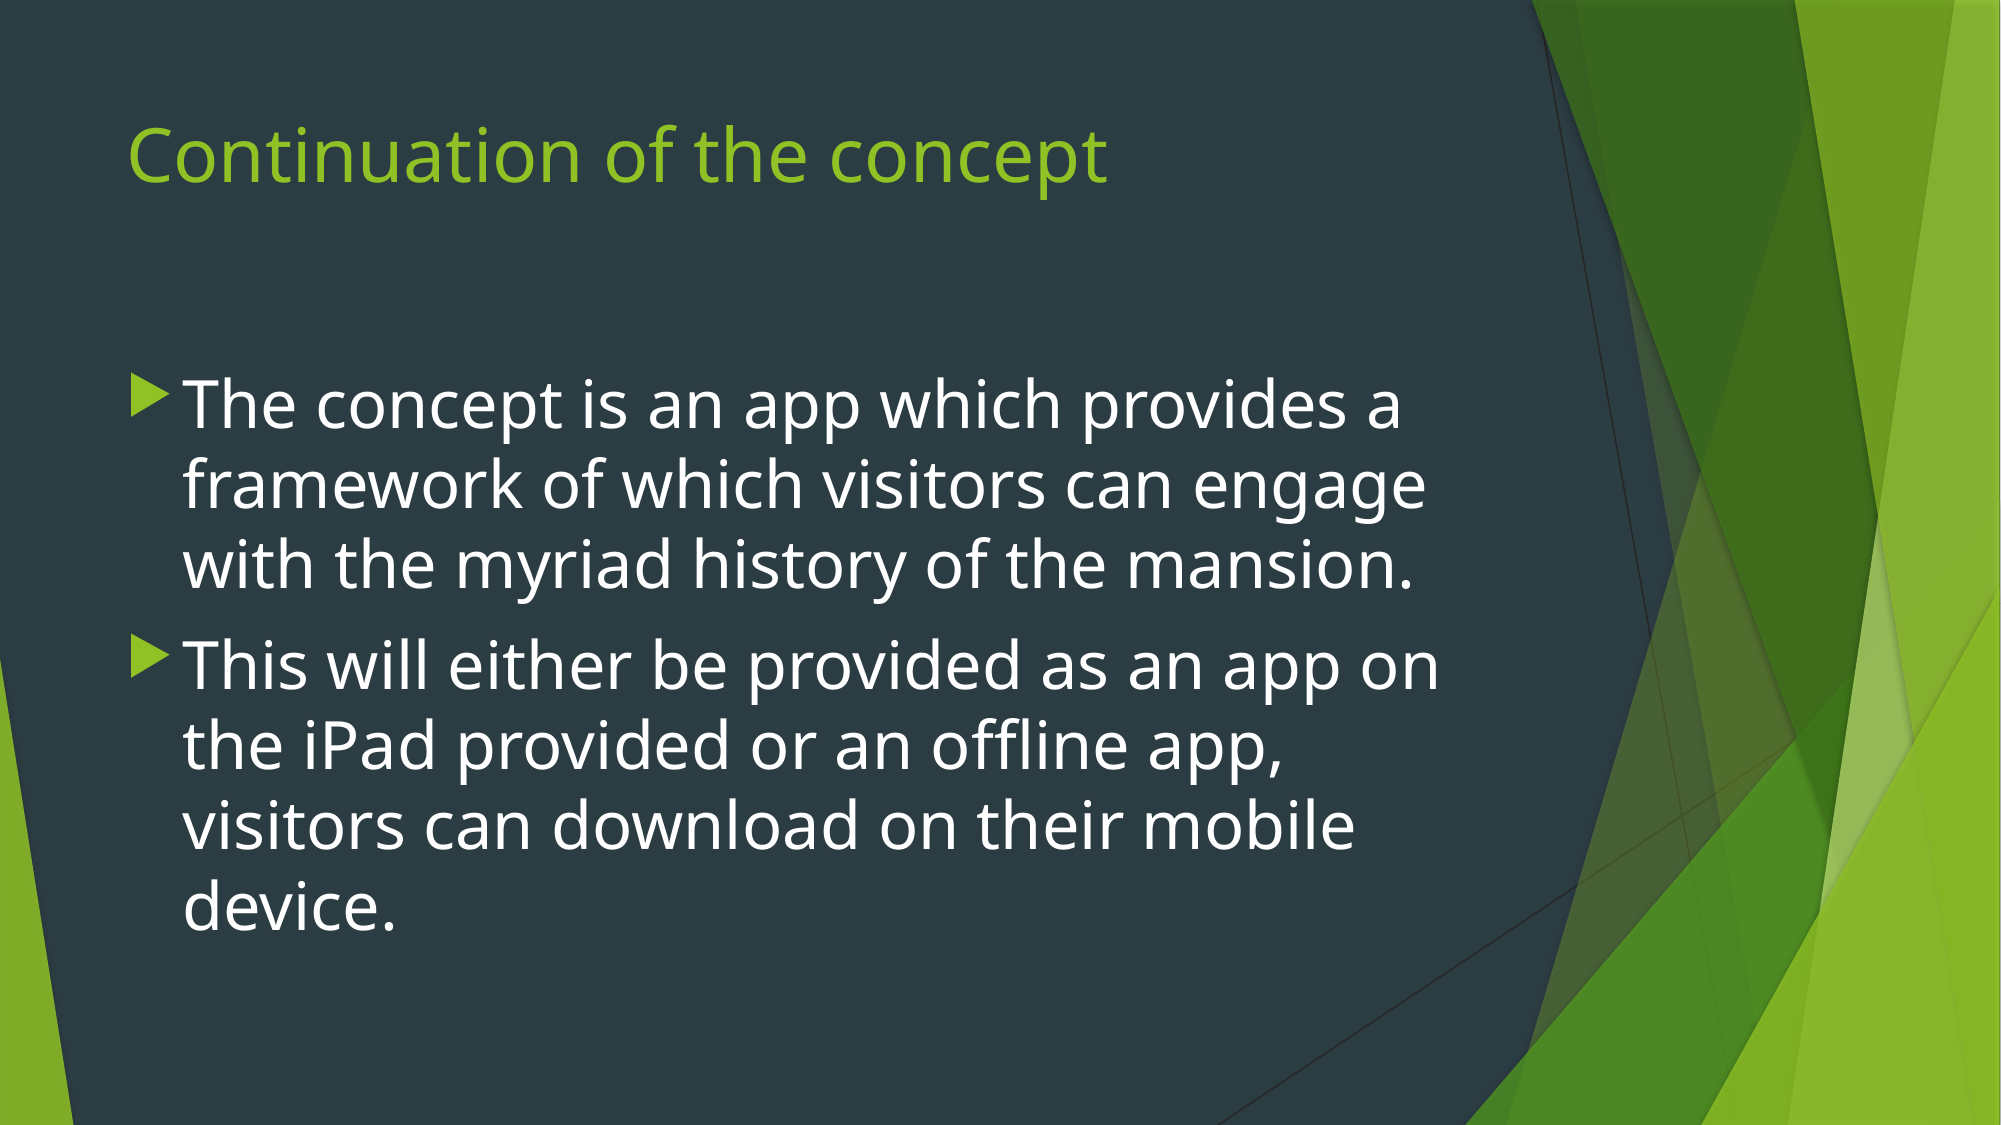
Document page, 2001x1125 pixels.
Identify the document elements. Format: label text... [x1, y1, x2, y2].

list The concept is an app which provides a framework of which visitors can engage with the myriad history of the mansion. This will either be provided as an app on the iPad provided or an offline app, visitors can download on their mobile device. [111, 354, 1522, 992]
title Continuation of the concept [111, 99, 1522, 317]
